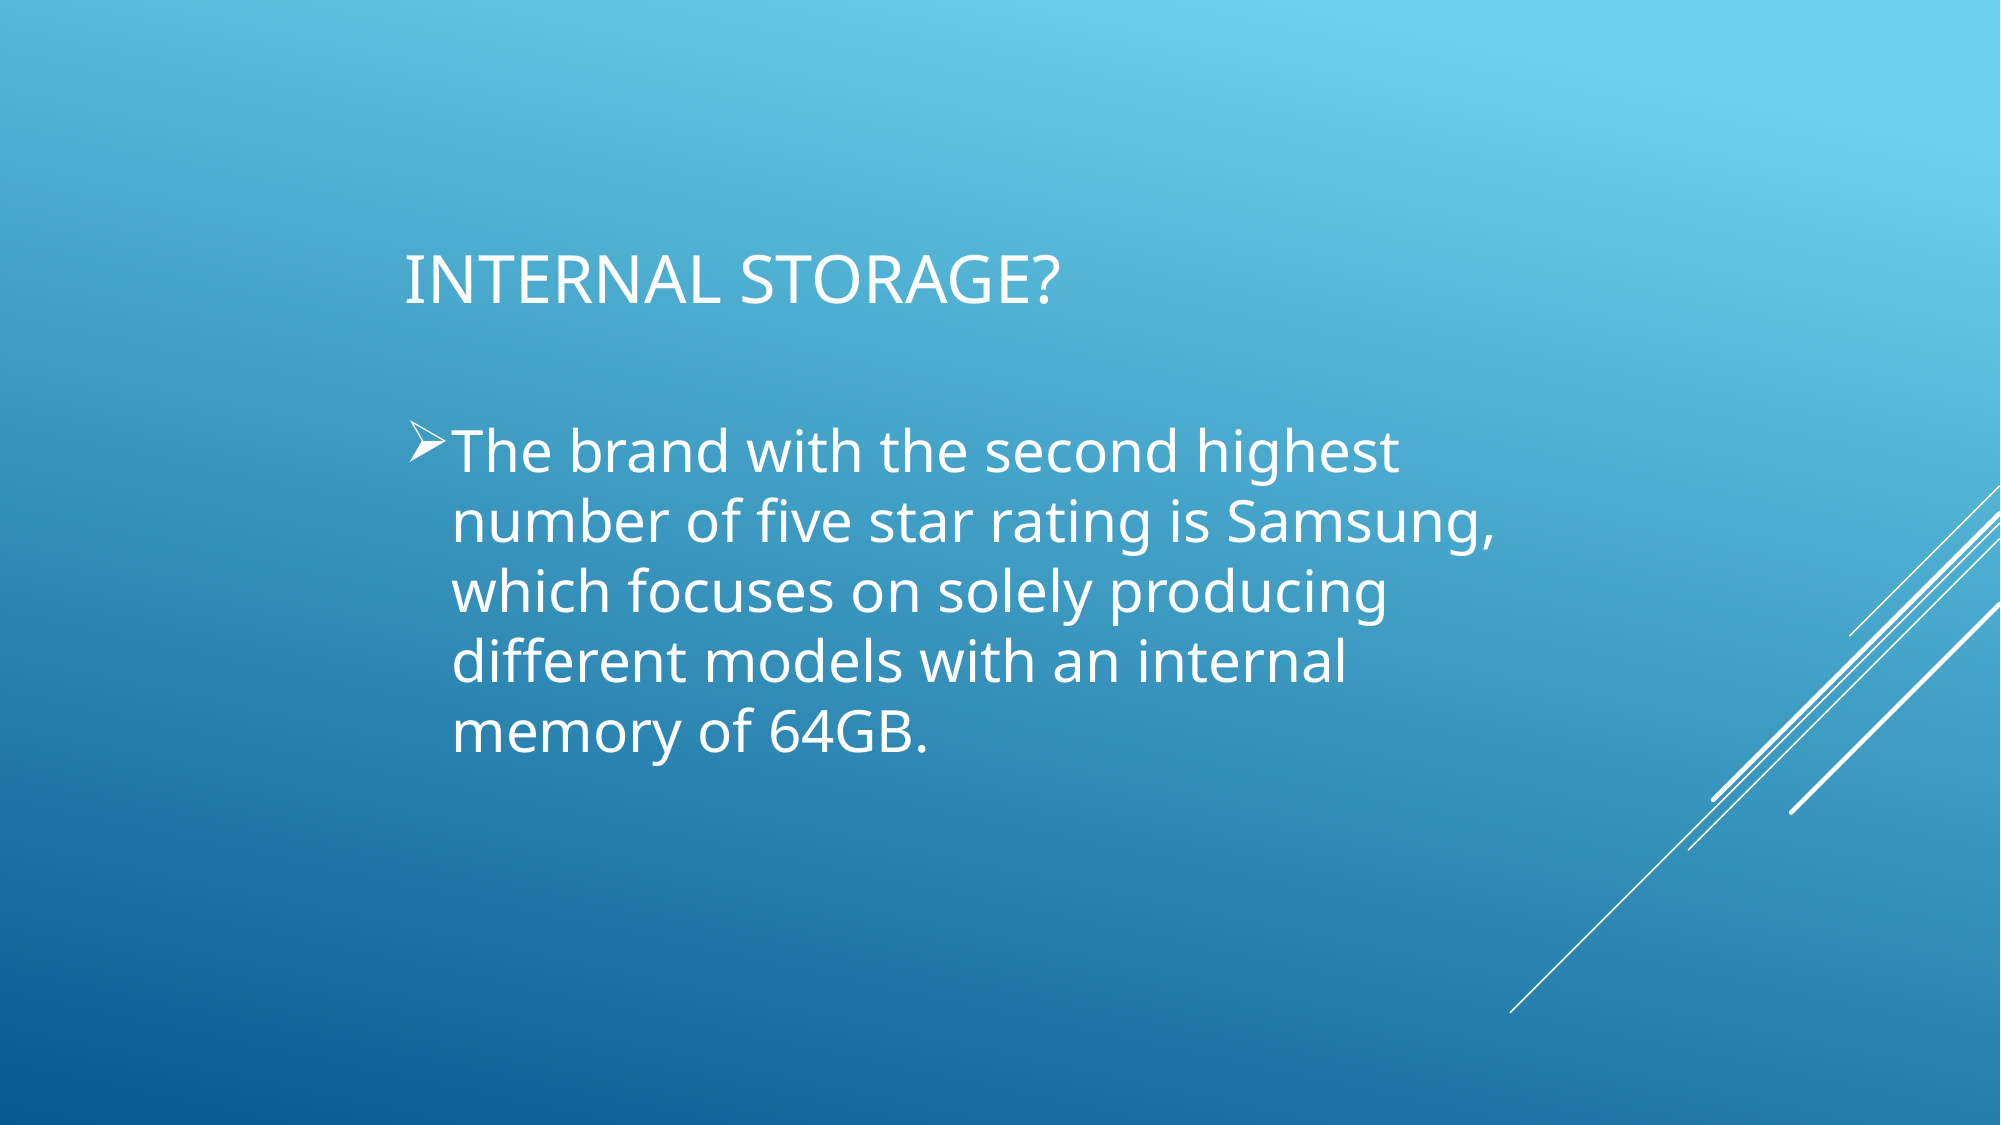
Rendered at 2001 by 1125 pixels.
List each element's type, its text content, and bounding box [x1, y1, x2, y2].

text_box The brand with the second highest number of five star rating is Samsung, which focuses on solely producing different models with an internal memory of 64GB. [390, 406, 1565, 772]
text_box INTERNAL STORAGE? [389, 229, 1638, 405]
